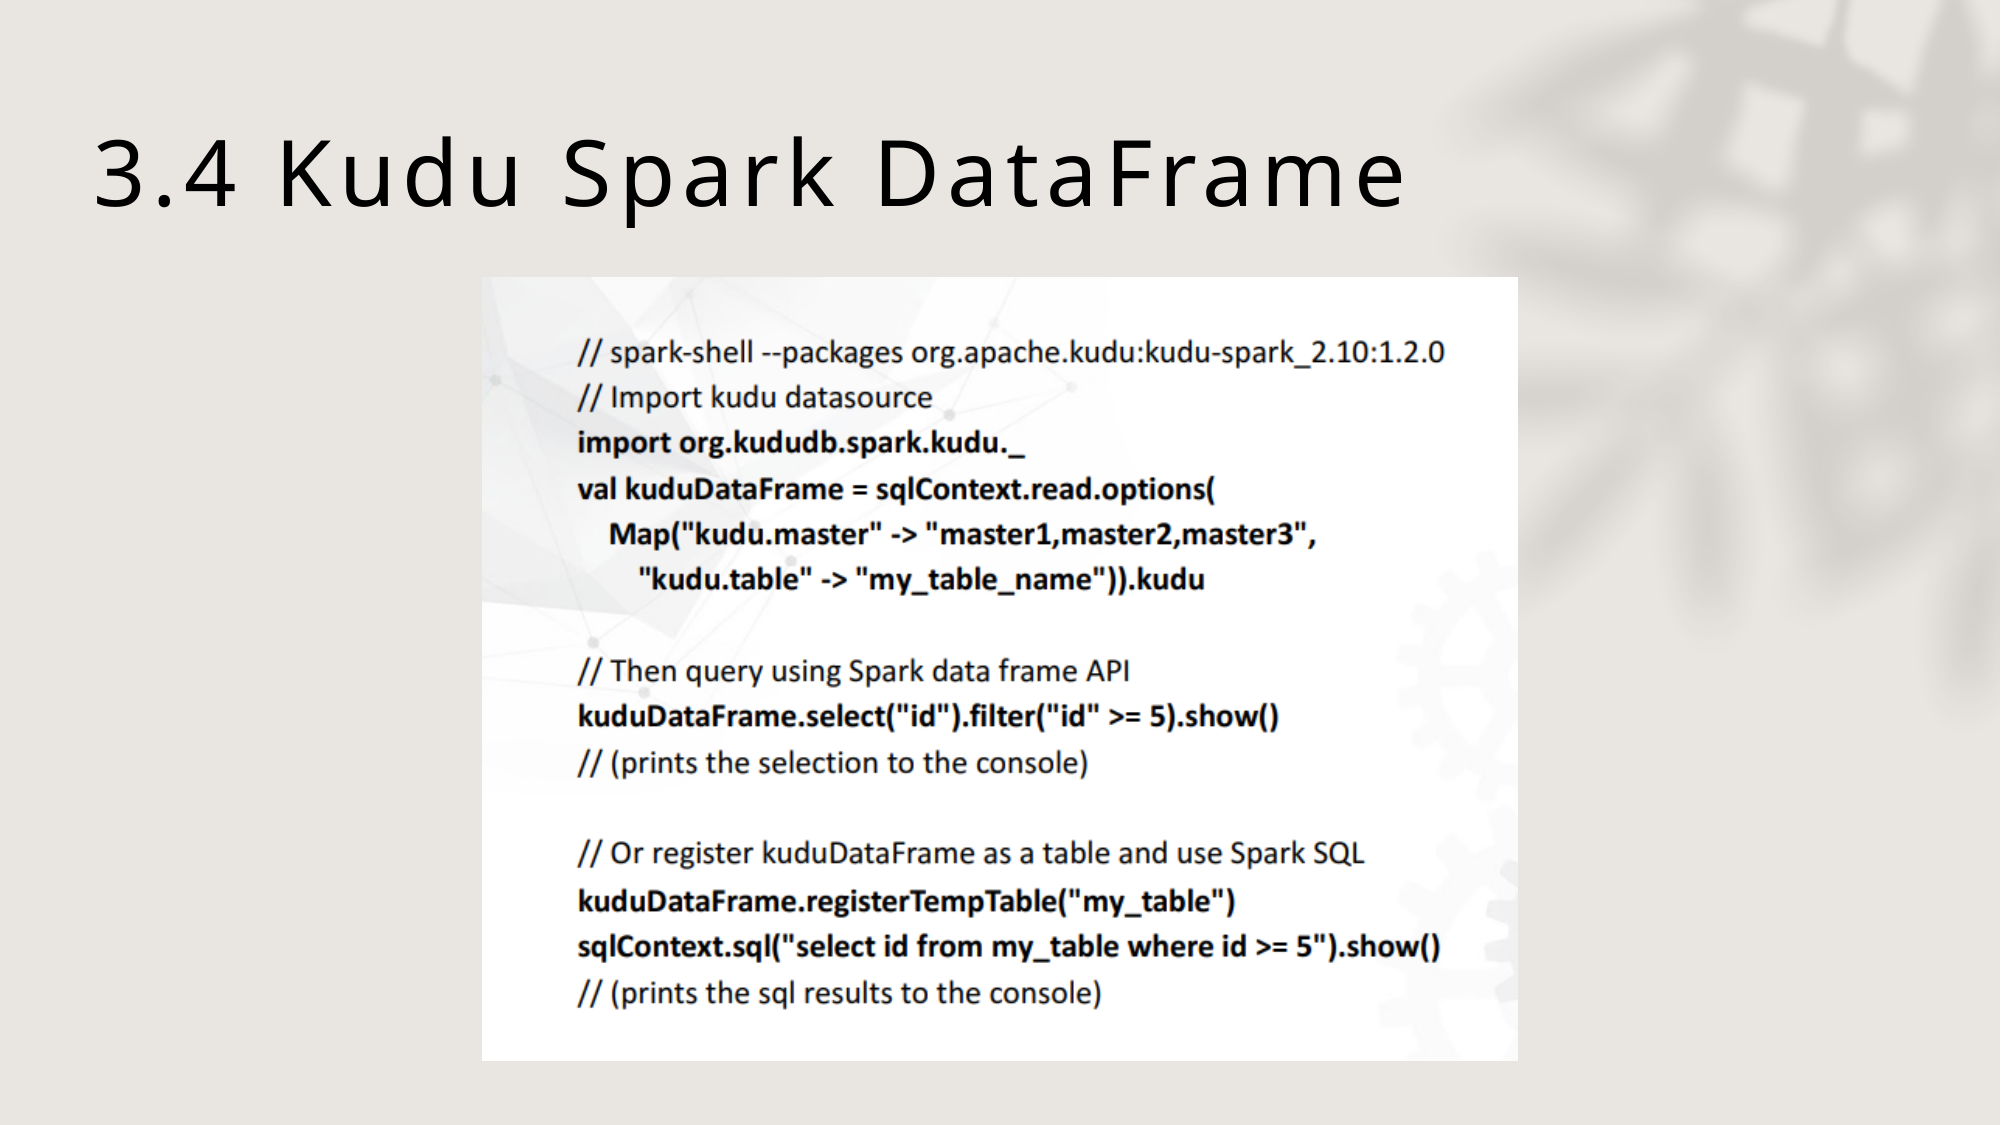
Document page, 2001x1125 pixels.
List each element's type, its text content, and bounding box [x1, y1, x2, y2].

title 3.4 Kudu Spark DataFrame [75, 60, 1863, 278]
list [481, 277, 1518, 1061]
